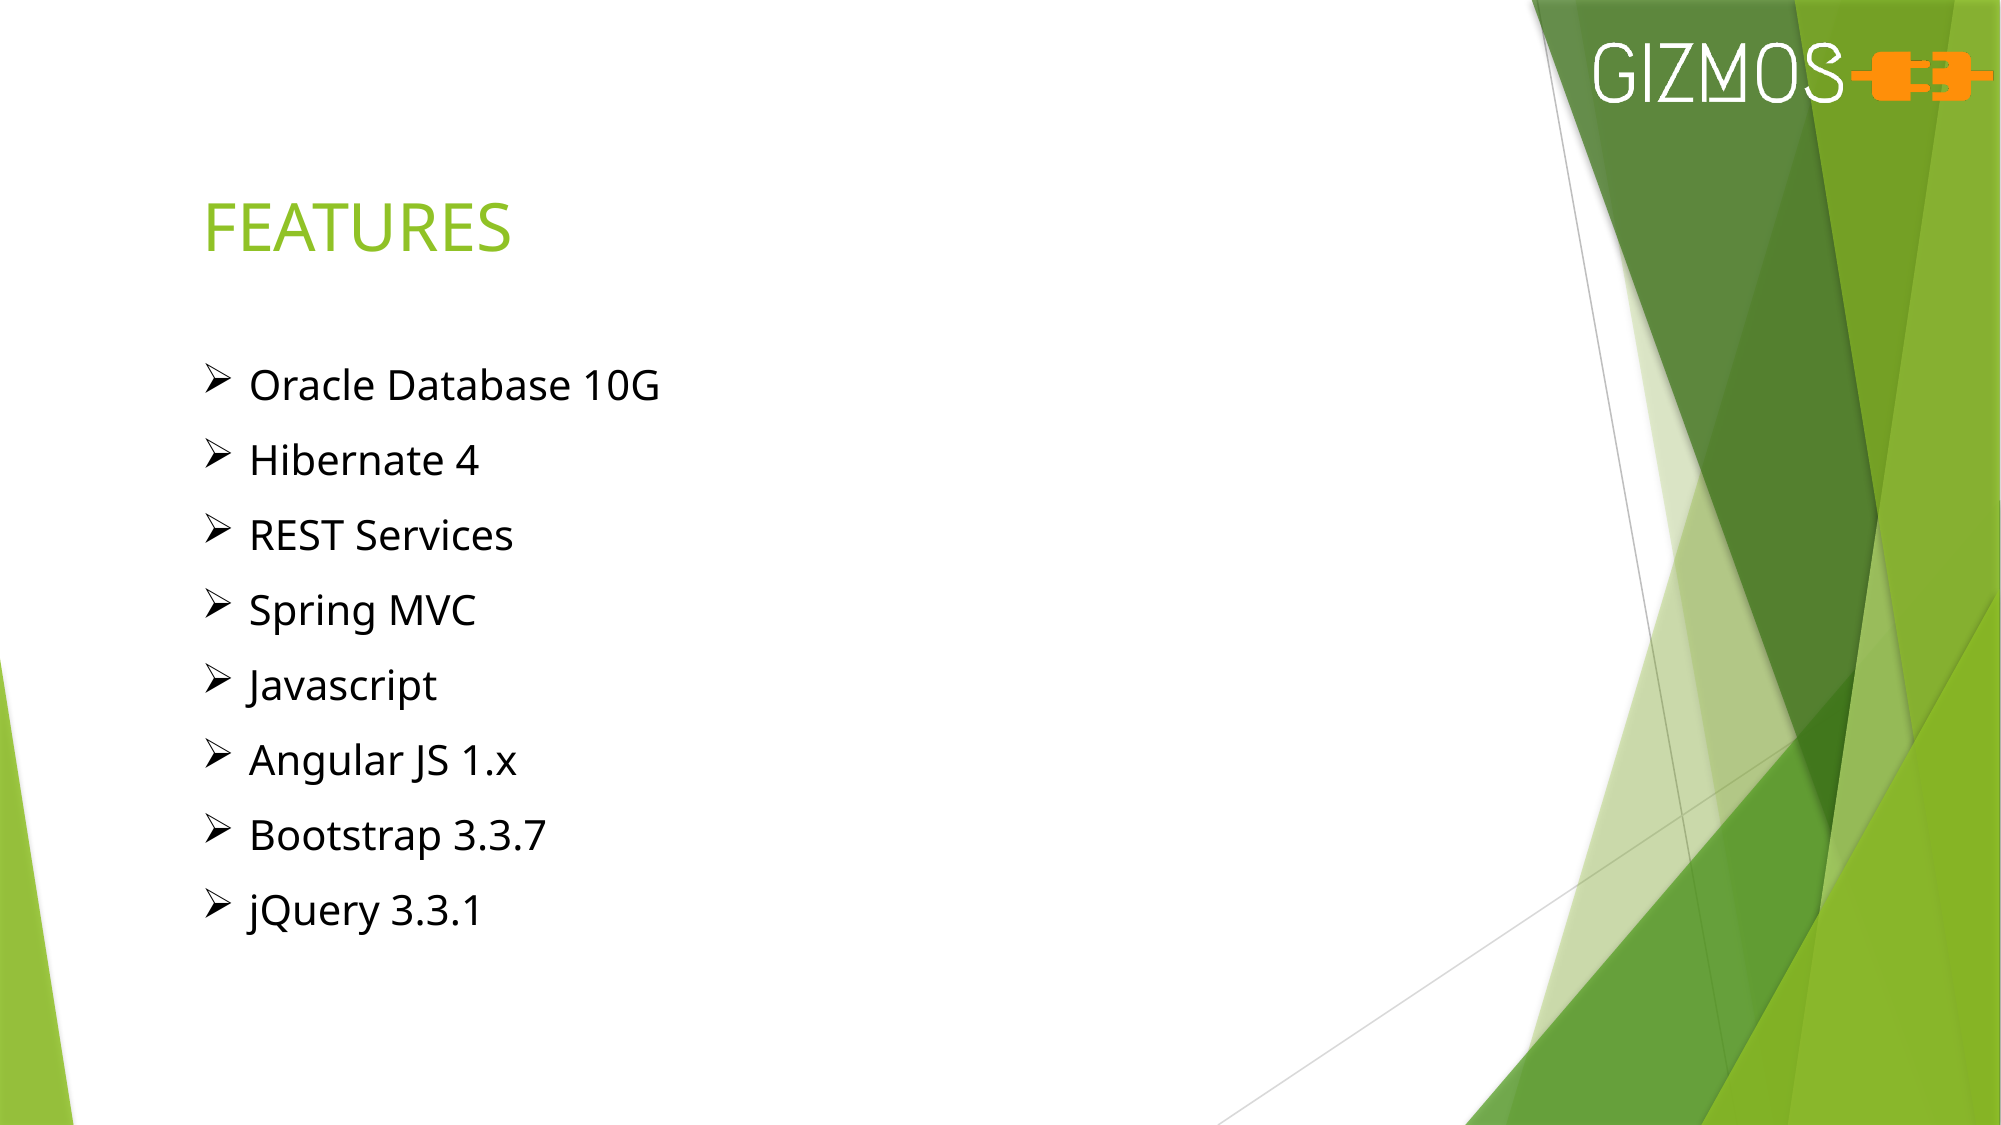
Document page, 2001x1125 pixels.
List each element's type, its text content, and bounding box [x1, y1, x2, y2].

picture [1569, 0, 1999, 153]
text_box Oracle Database 10G Hibernate 4 REST Services Spring MVC Javascript Angular JS 1.x Bootstrap 3.3.7 jQuery 3.3.1 [187, 326, 1771, 1017]
title FEATURES [187, 177, 701, 273]
